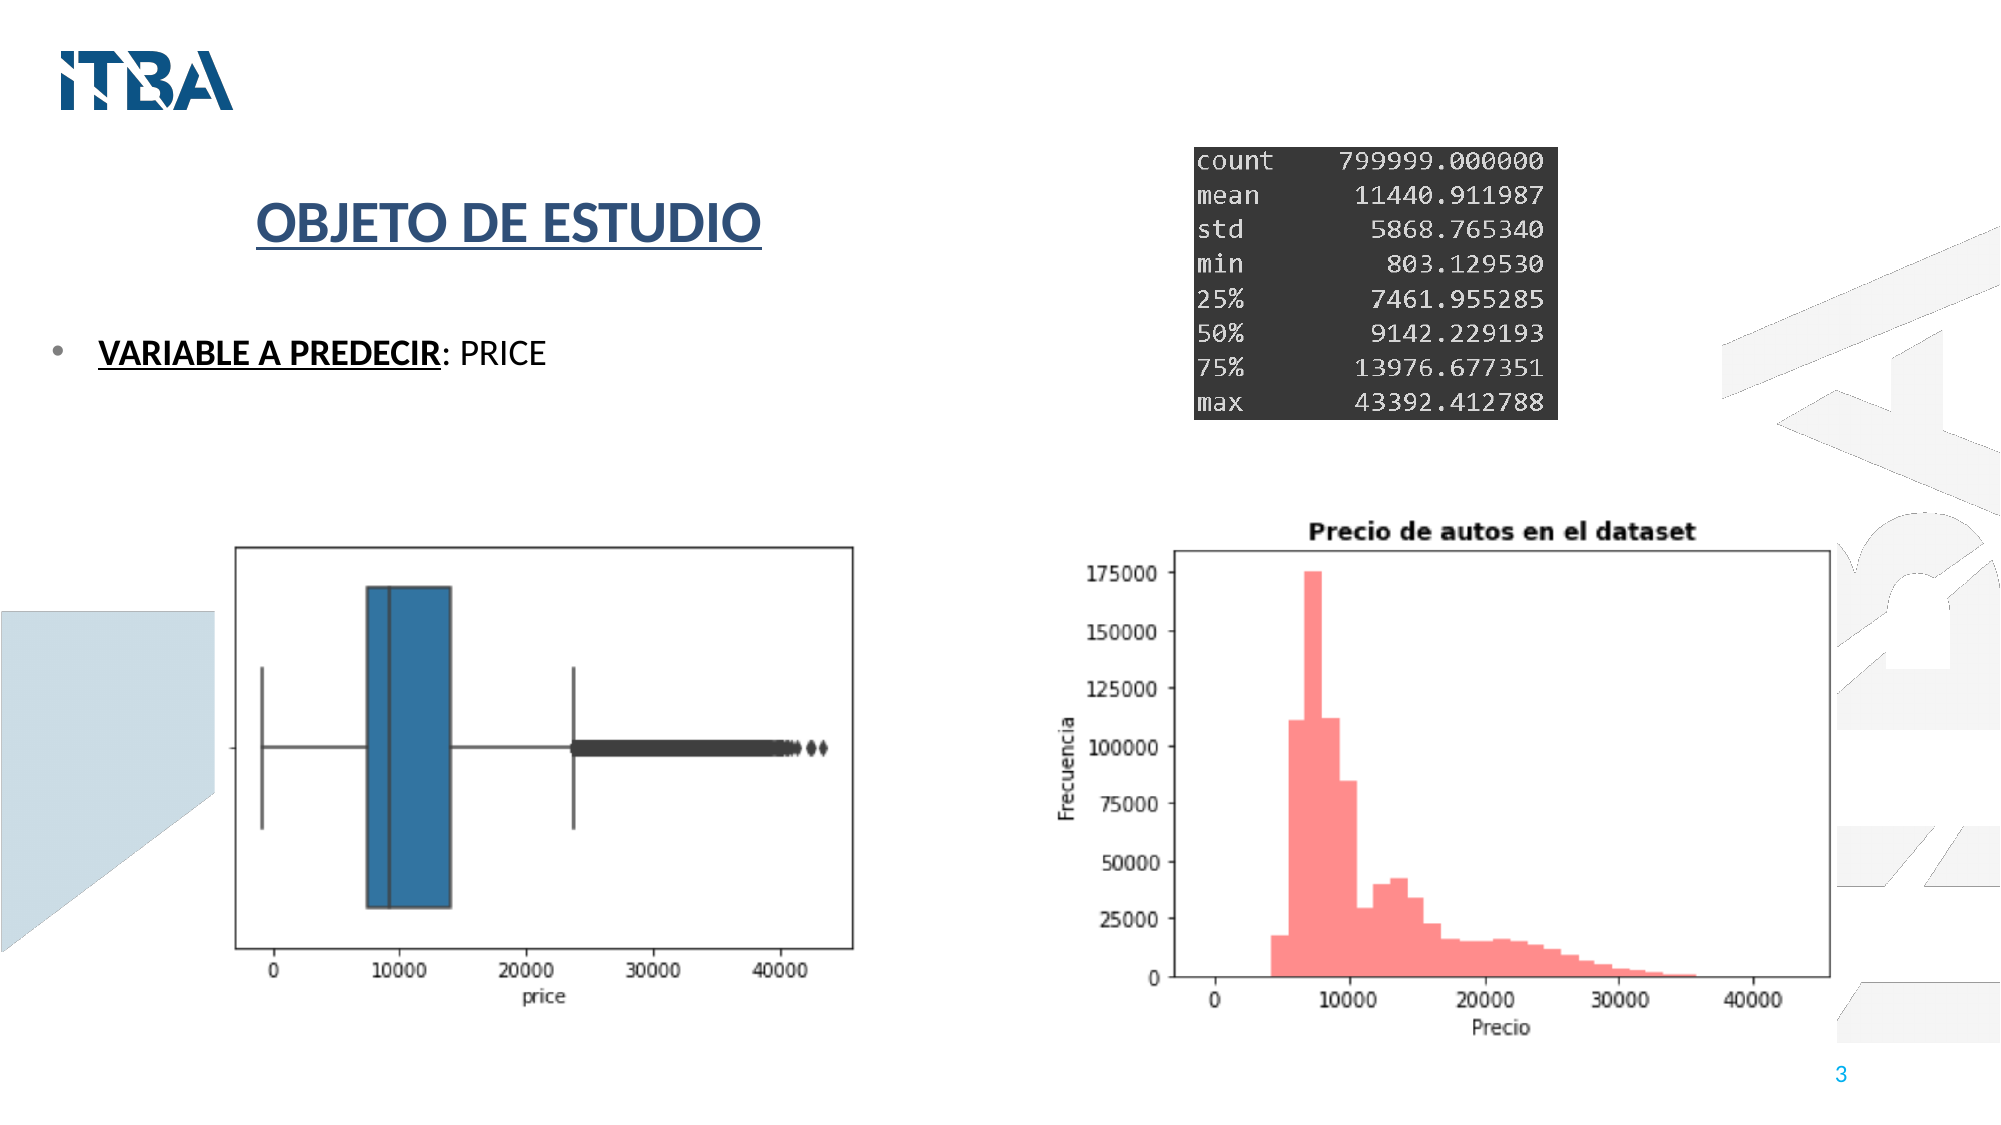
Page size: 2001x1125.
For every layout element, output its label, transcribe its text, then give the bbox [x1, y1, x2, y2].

title OBJETO DE ESTUDIO [241, 176, 902, 264]
picture [1194, 147, 1559, 420]
slide_number 3 [1412, 1042, 1863, 1103]
picture [0, 539, 860, 1016]
text_box VARIABLE A PREDECIR: PRICE [36, 325, 1037, 381]
picture [61, 50, 234, 110]
picture [1051, 225, 2000, 1043]
